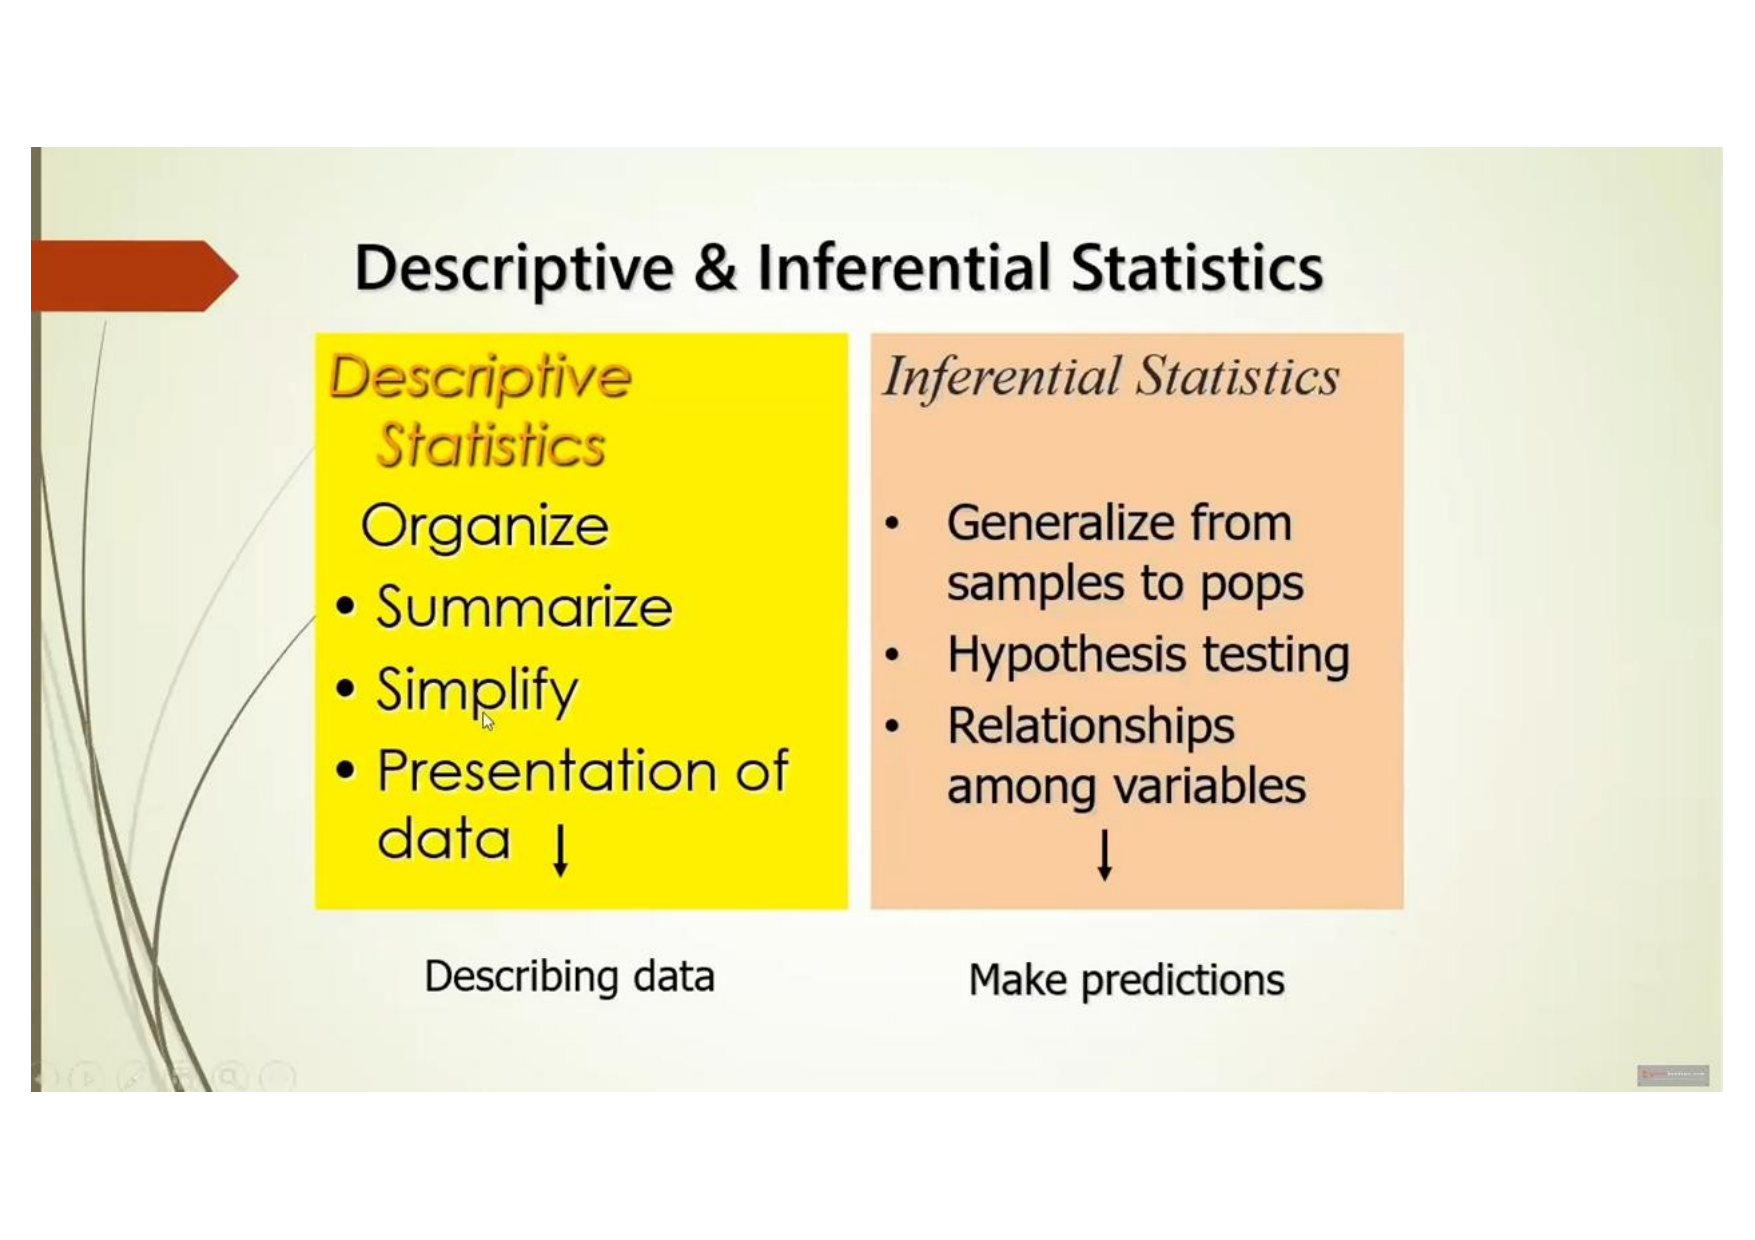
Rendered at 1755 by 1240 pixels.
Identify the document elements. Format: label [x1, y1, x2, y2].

picture [30, 147, 1724, 1093]
